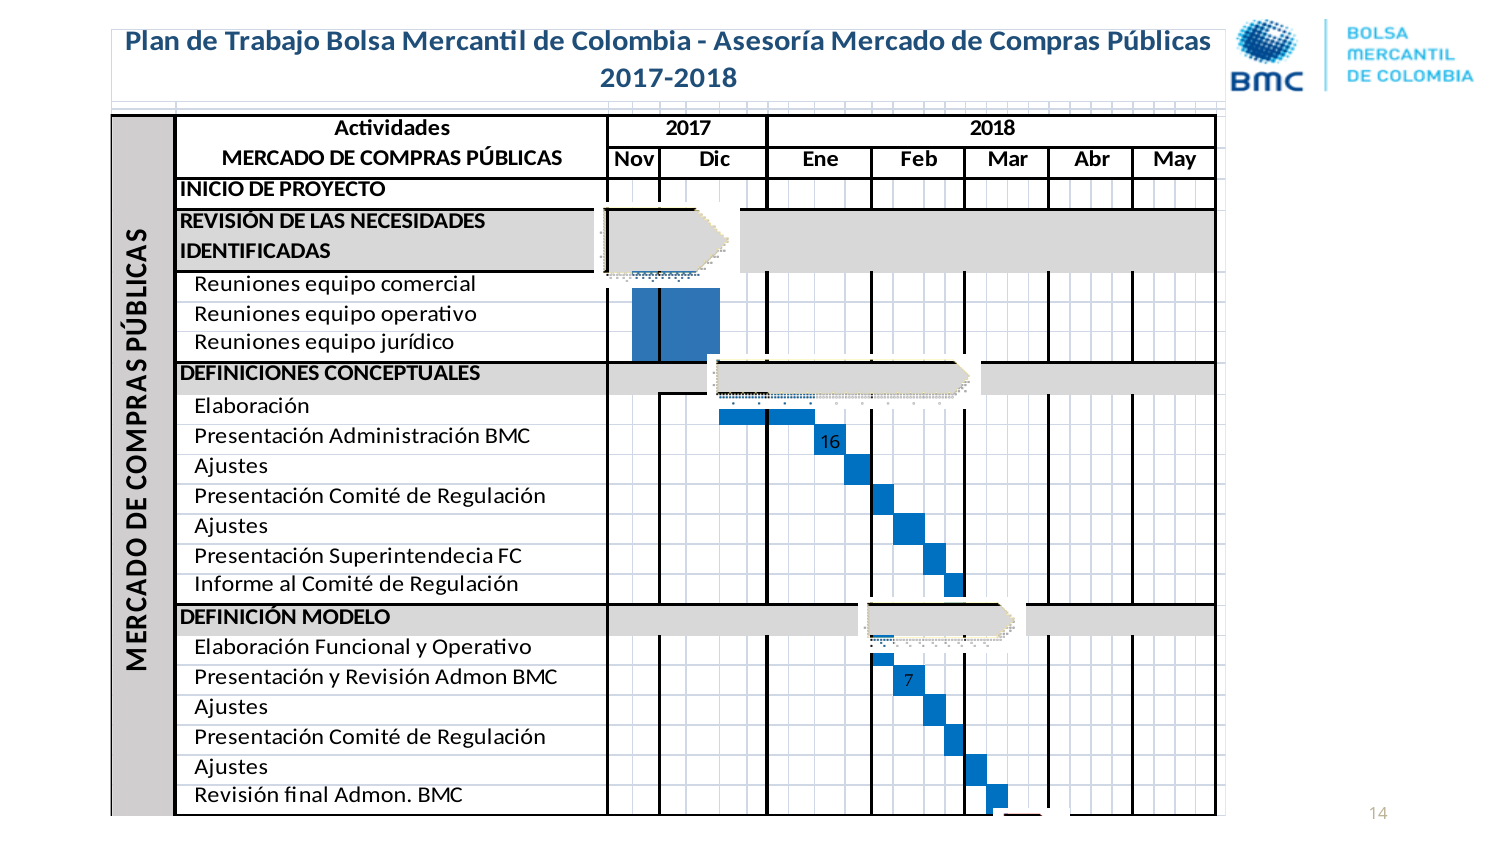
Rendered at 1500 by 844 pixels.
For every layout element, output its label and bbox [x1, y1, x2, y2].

picture [110, 28, 1228, 818]
picture [1229, 18, 1478, 96]
